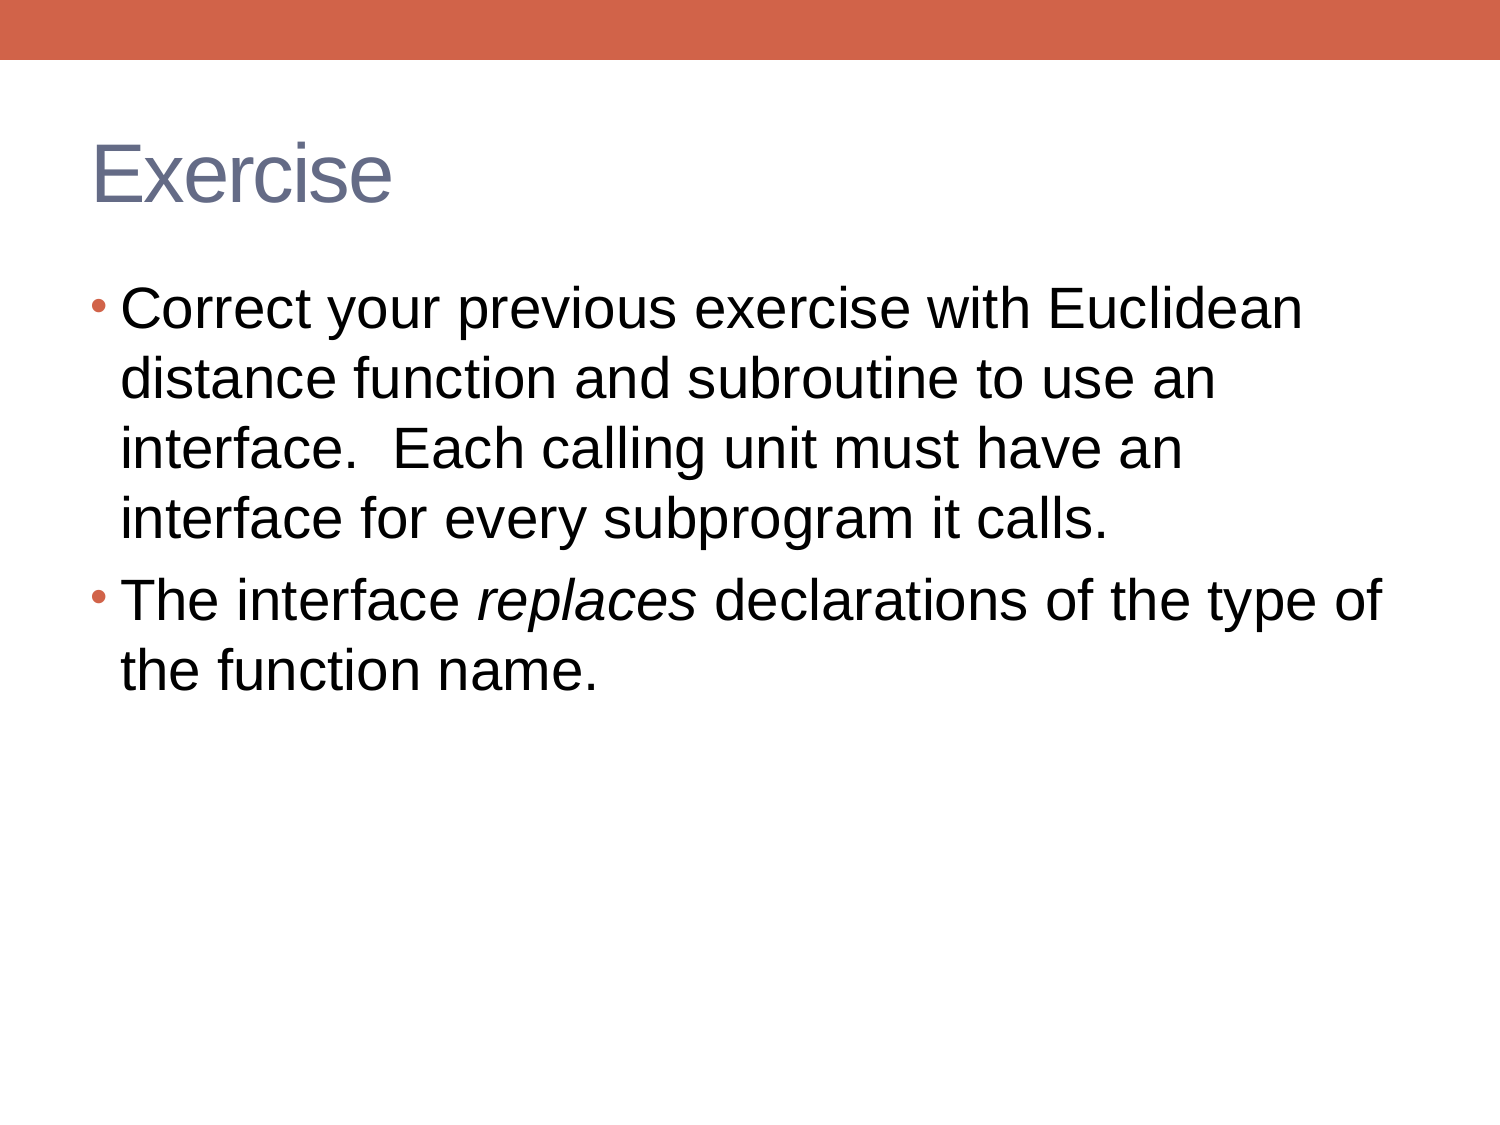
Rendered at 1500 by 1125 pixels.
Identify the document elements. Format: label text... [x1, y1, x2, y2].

list Correct your previous exercise with Euclidean distance function and subroutine to use an interface. Each calling unit must have an interface for every subprogram it calls. The interface replaces declarations of the type of the function name. [75, 262, 1425, 1063]
title Exercise [75, 87, 1425, 250]
